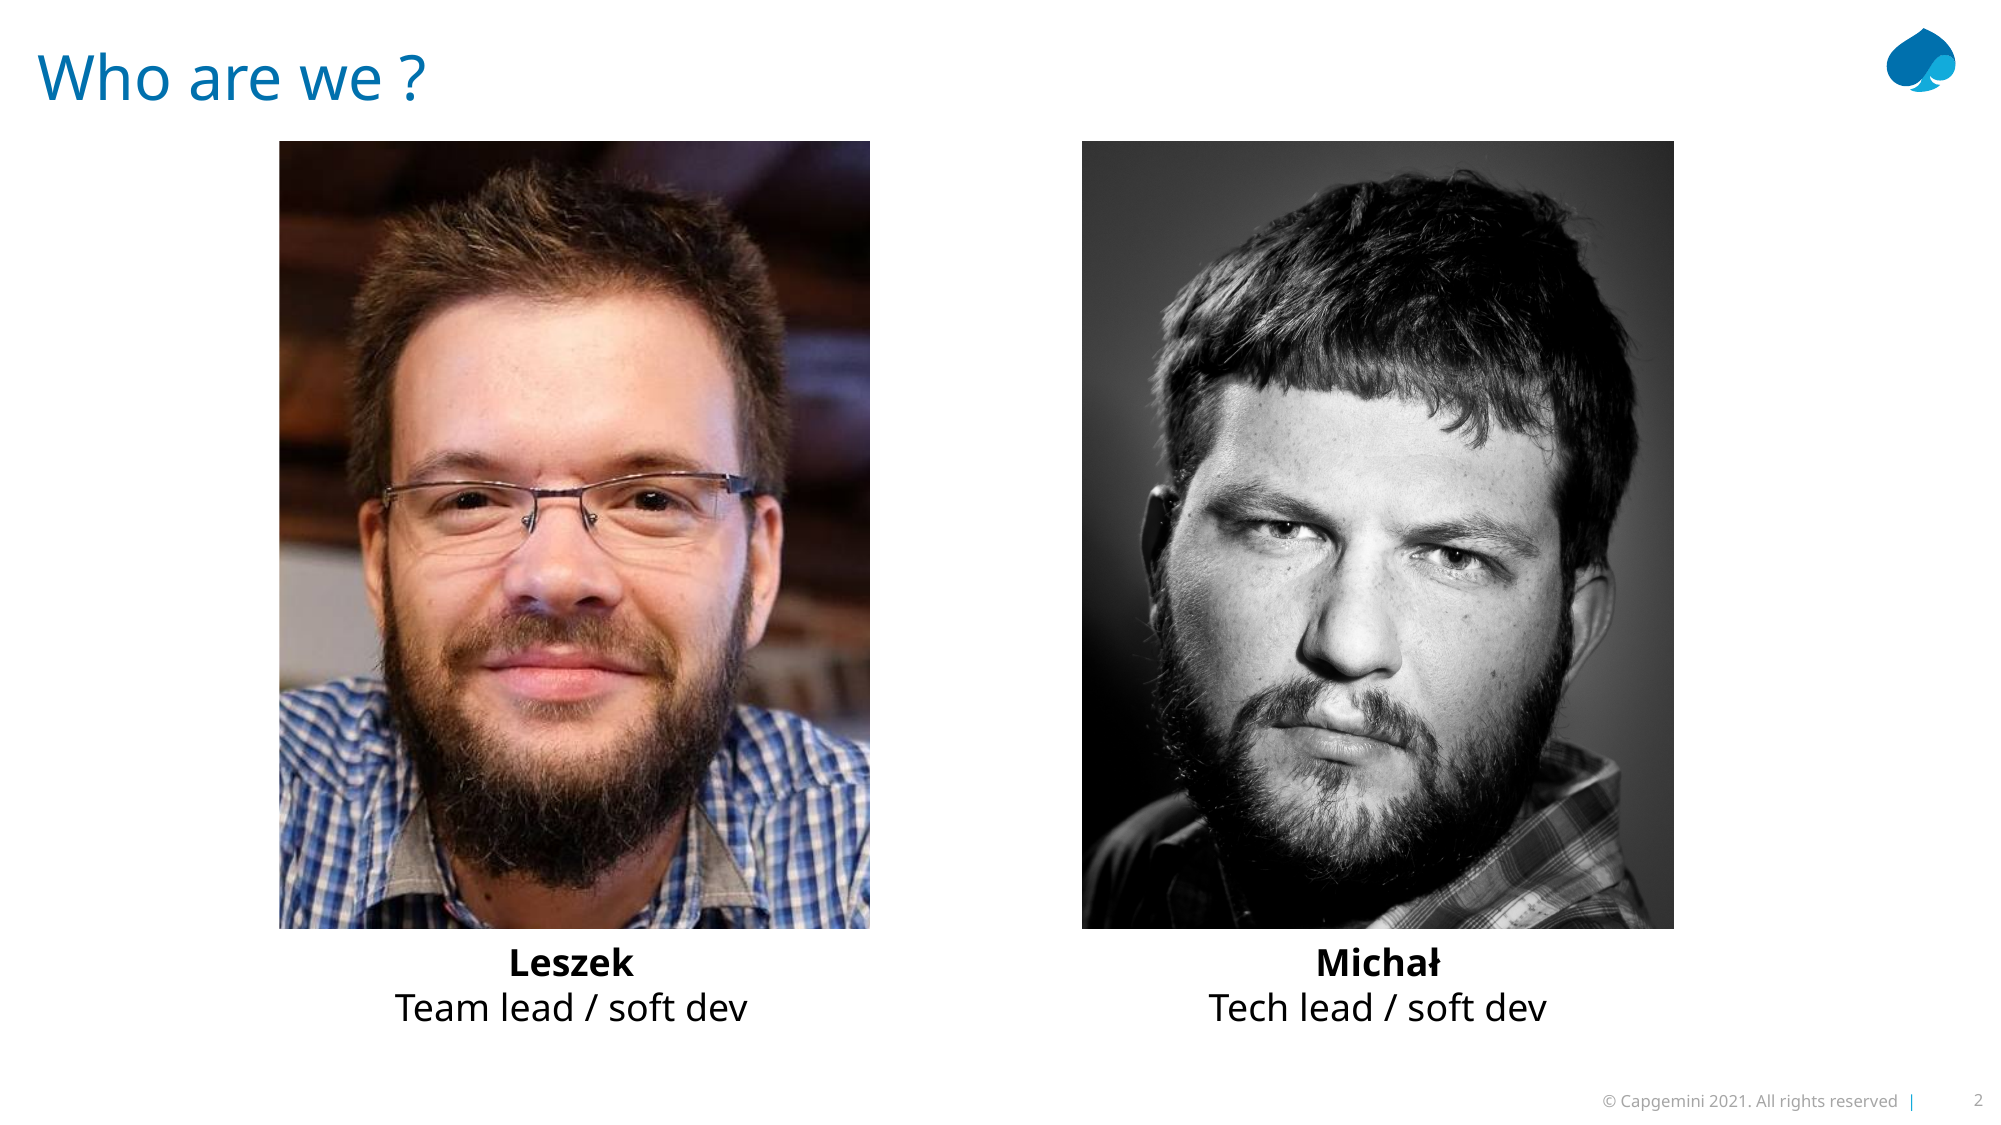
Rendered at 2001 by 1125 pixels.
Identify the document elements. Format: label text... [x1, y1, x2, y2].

title Who are we ? [37, 0, 1863, 161]
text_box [1082, 141, 1674, 1084]
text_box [279, 141, 871, 1084]
